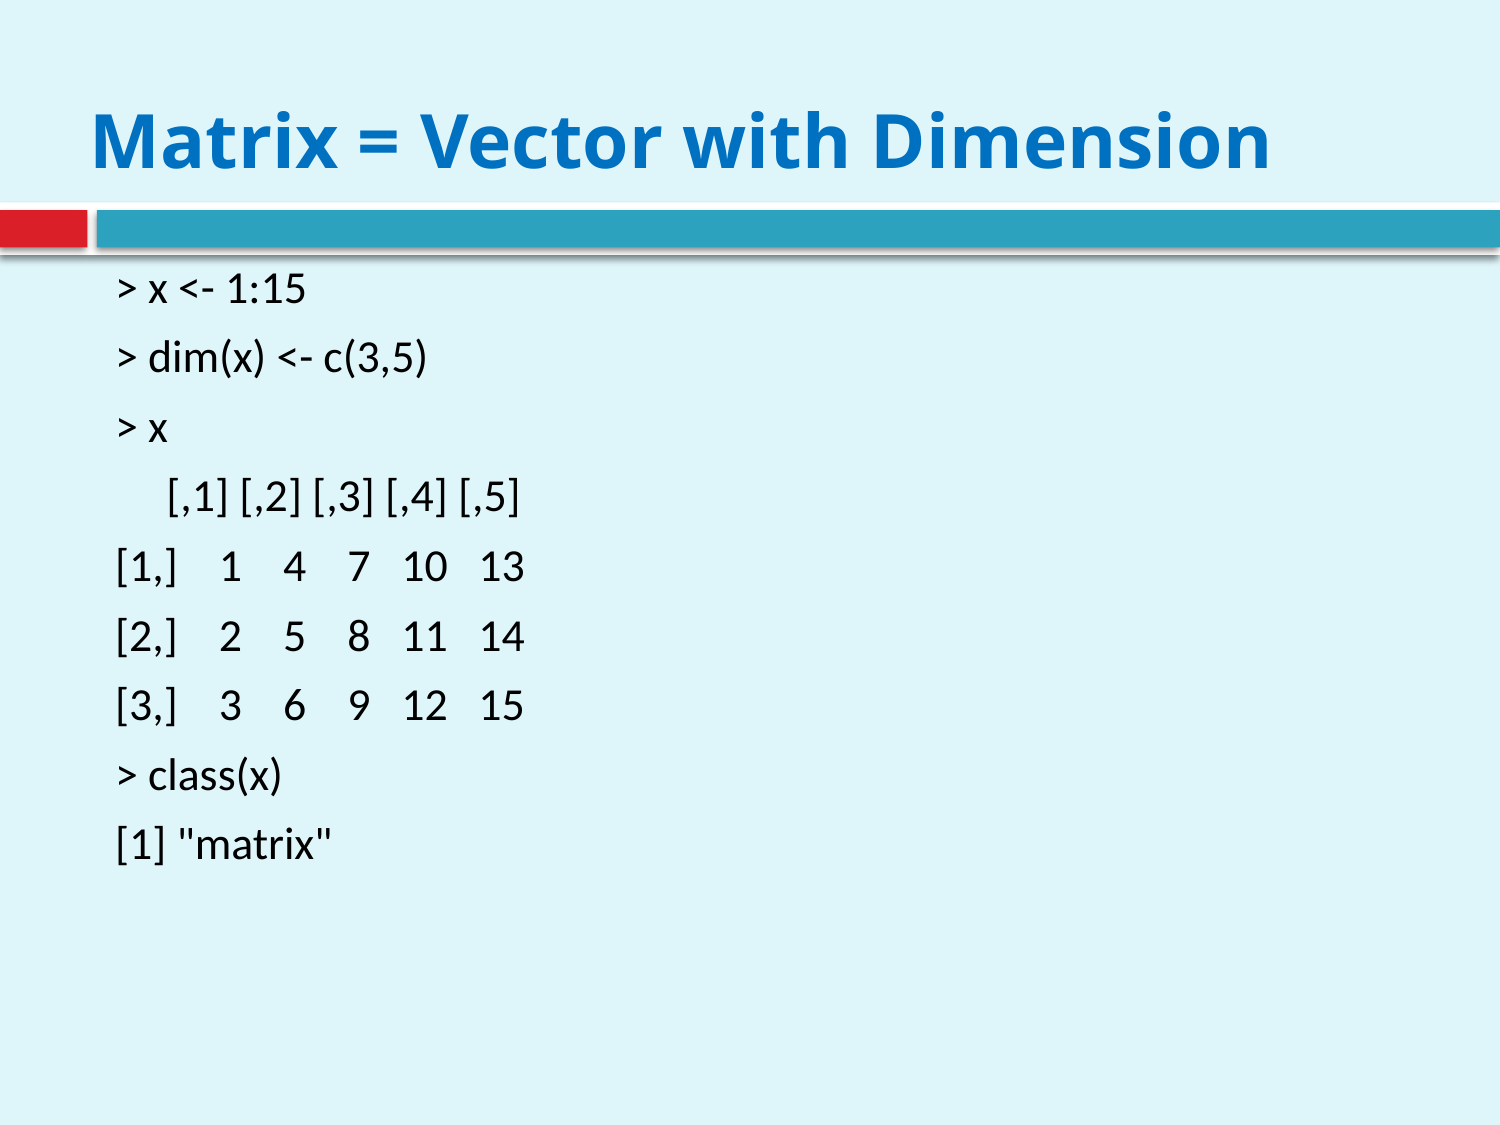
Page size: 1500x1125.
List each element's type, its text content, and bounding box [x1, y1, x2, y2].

list > x <- 1:15 > dim(x) <- c(3,5) > x [,1] [,2] [,3] [,4] [,5] [1,] 1 4 7 10 13 [2,] 2 5 8 11 14 [3,] 3 6 9 12 15 > class(x) [1] "matrix" [100, 249, 1463, 1100]
title Matrix = Vector with Dimension [75, 45, 1463, 233]
